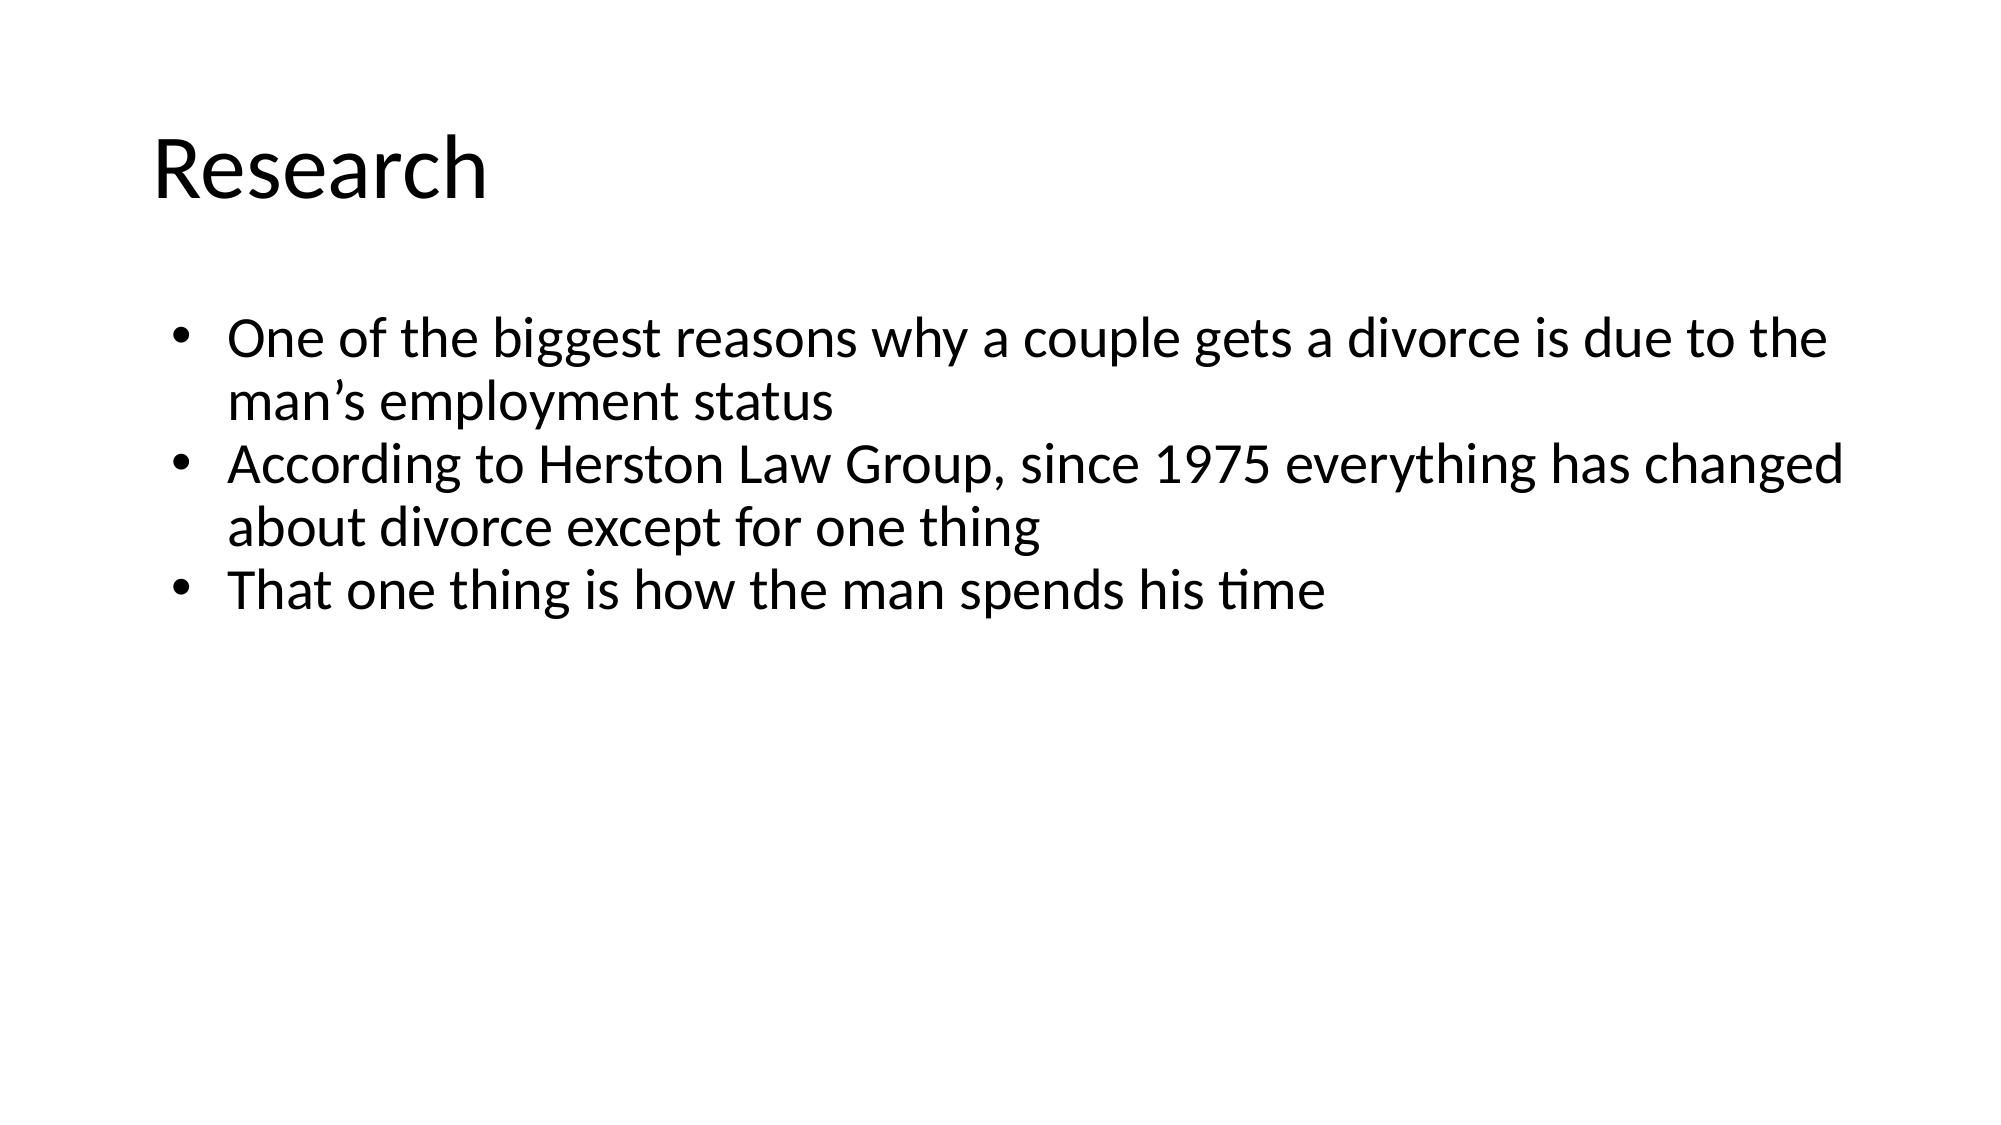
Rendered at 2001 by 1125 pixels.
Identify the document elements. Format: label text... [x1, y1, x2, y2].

title Research [137, 59, 1863, 278]
list One of the biggest reasons why a couple gets a divorce is due to the man’s employment status According to Herston Law Group, since 1975 everything has changed about divorce except for one thing That one thing is how the man spends his time [137, 299, 1863, 1014]
